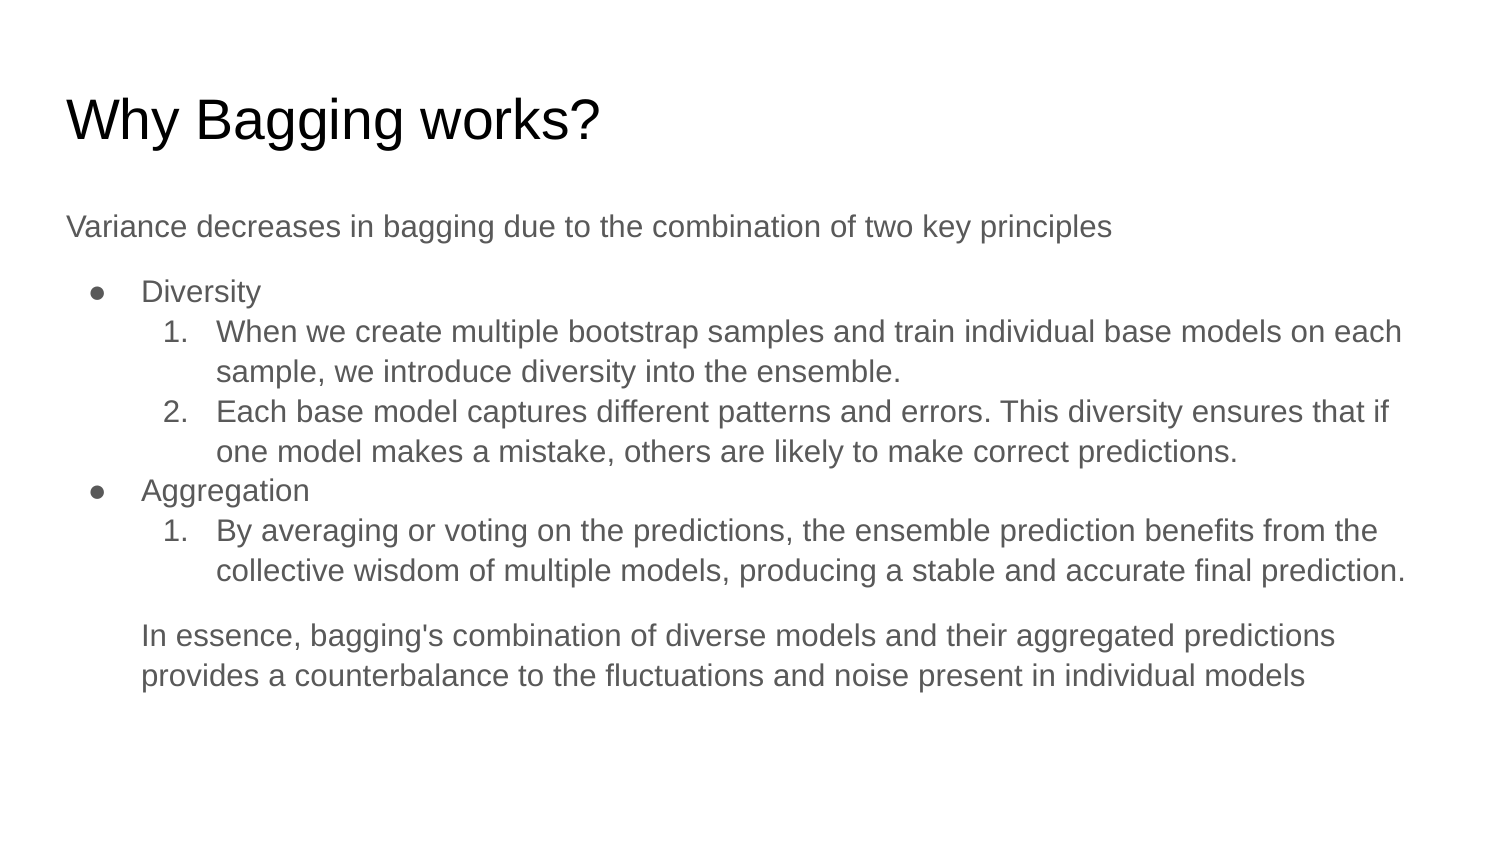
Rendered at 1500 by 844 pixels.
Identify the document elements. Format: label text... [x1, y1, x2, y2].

title Why Bagging works? [51, 72, 1449, 167]
list Variance decreases in bagging due to the combination of two key principles Diversity When we create multiple bootstrap samples and train individual base models on each sample, we introduce diversity into the ensemble. Each base model captures different patterns and errors. This diversity ensures that if one model makes a mistake, others are likely to make correct predictions. Aggregation By averaging or voting on the predictions, the ensemble prediction benefits from the collective wisdom of multiple models, producing a stable and accurate final prediction. In essence, bagging's combination of diverse models and their aggregated predictions provides a counterbalance to the fluctuations and noise present in individual models [51, 189, 1449, 808]
